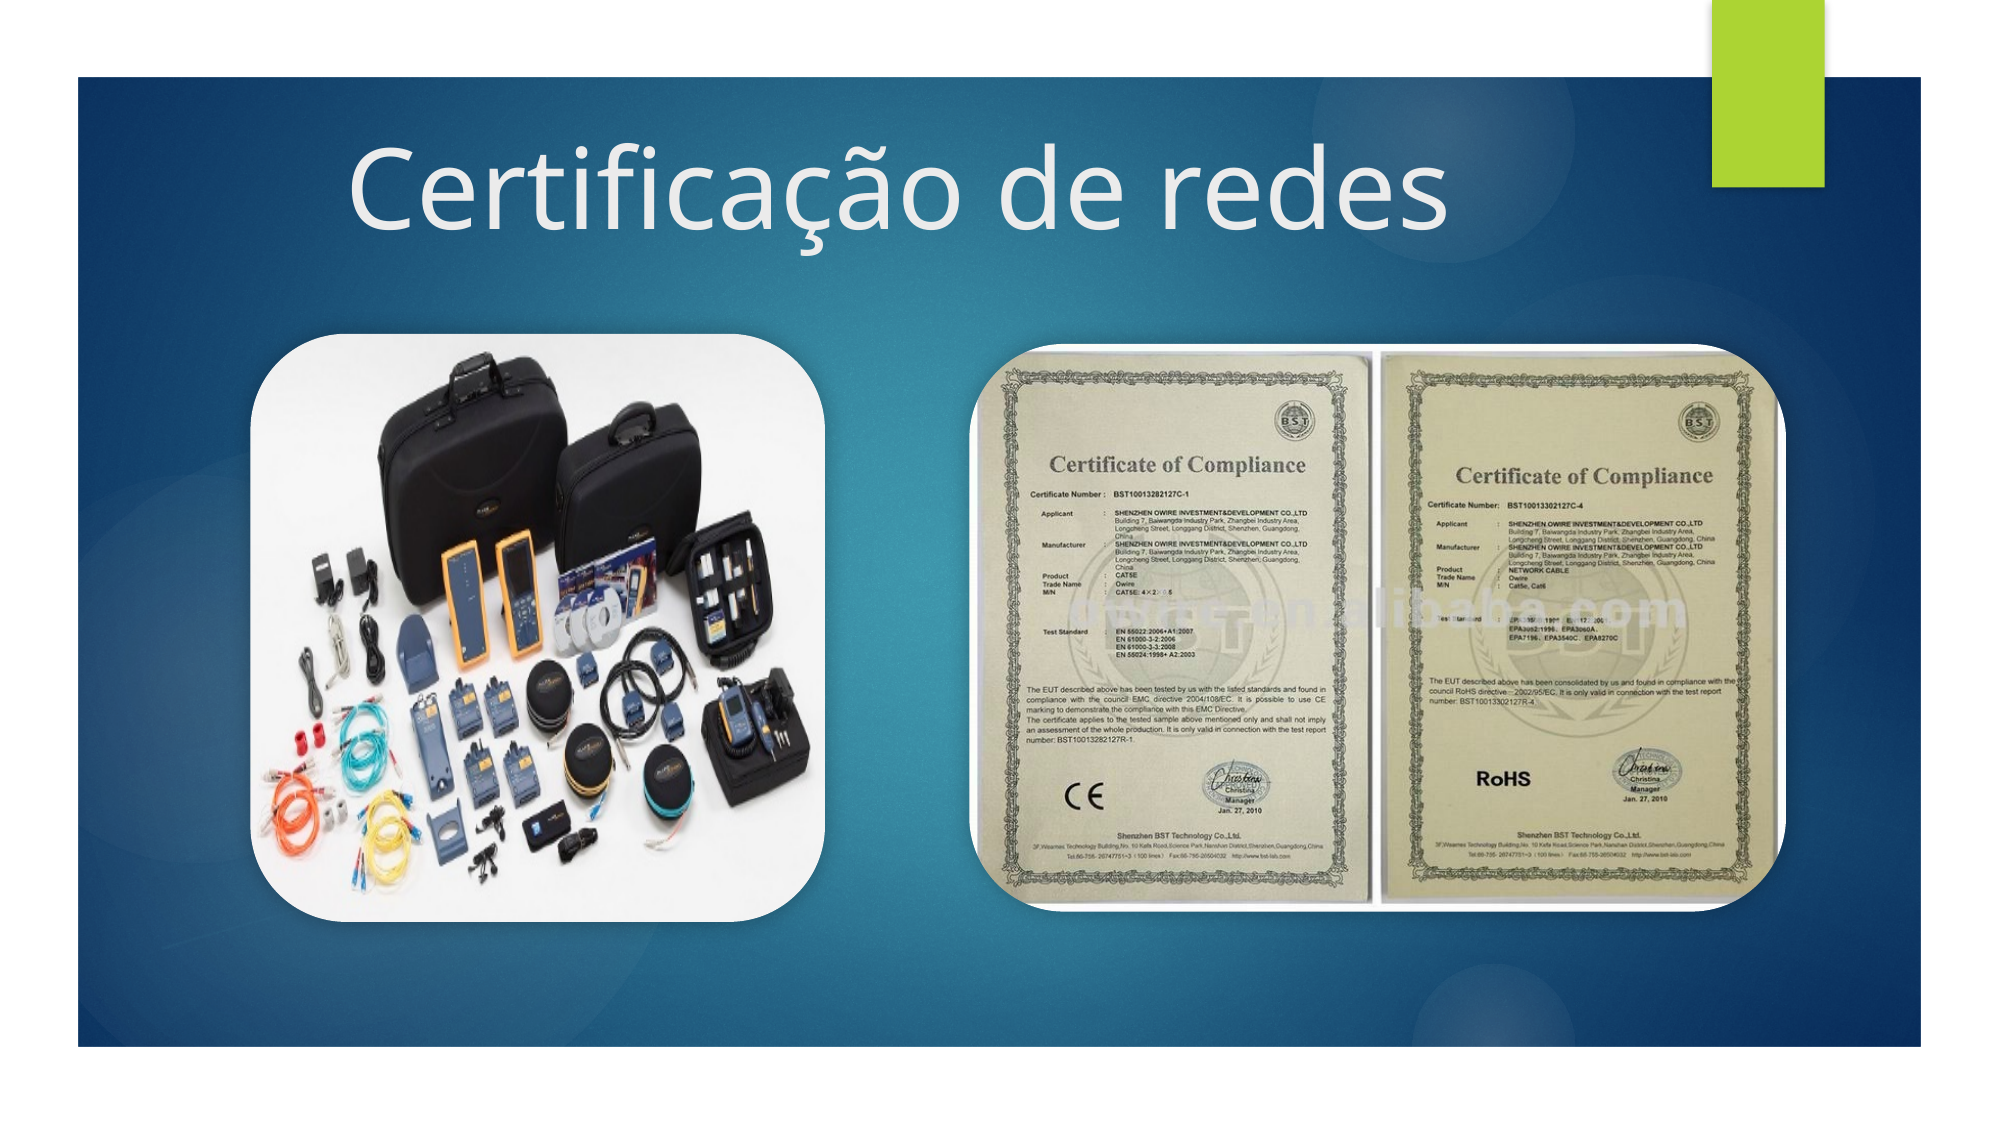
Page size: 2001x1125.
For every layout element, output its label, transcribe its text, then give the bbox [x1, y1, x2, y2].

title Certificação de redes [330, 64, 1658, 260]
picture [250, 333, 826, 923]
picture [969, 343, 1787, 912]
